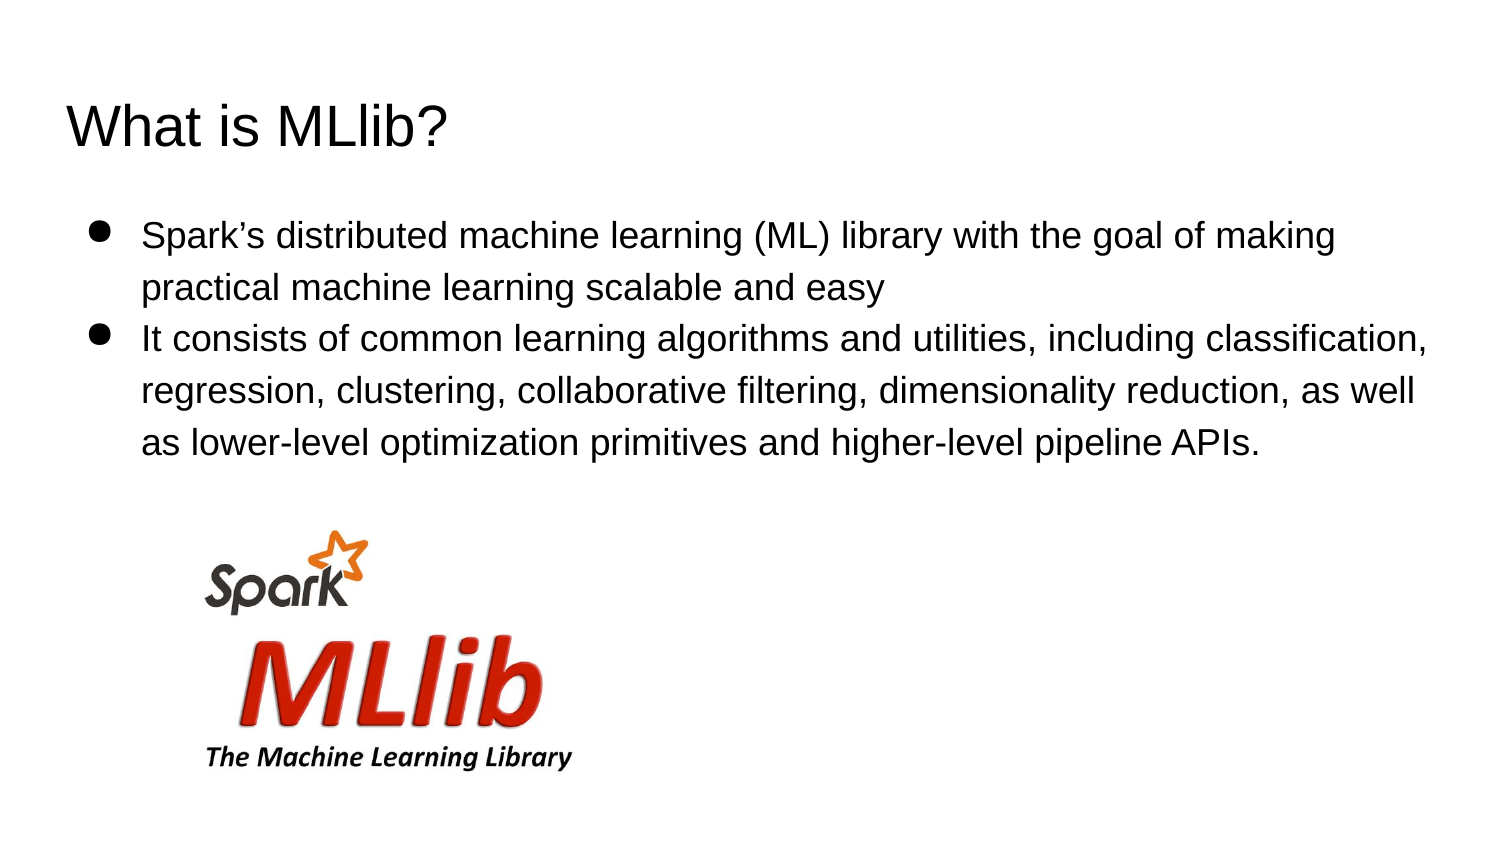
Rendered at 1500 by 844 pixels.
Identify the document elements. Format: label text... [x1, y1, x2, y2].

picture [139, 486, 624, 844]
title What is MLlib? [51, 72, 1449, 167]
list Spark’s distributed machine learning (ML) library with the goal of making practical machine learning scalable and easy It consists of common learning algorithms and utilities, including classification, regression, clustering, collaborative filtering, dimensionality reduction, as well as lower-level optimization primitives and higher-level pipeline APIs. [51, 189, 1449, 750]
